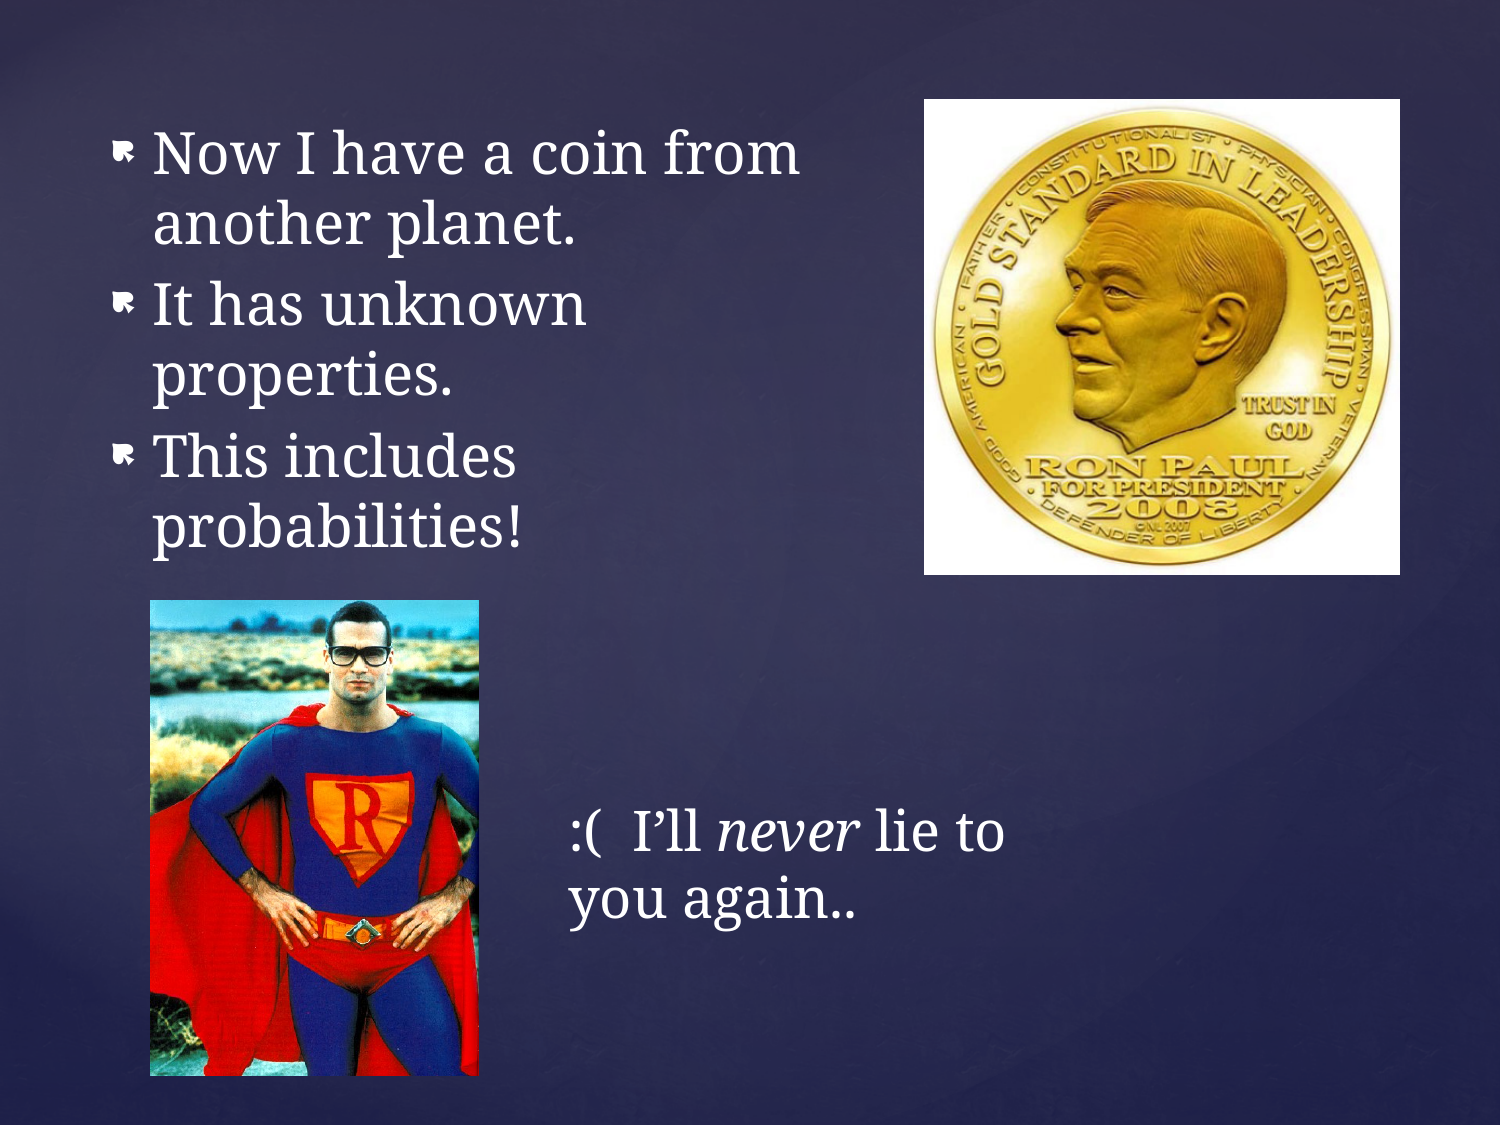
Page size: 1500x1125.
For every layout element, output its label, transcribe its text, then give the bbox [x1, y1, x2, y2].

picture [924, 99, 1401, 576]
title :( I’ll never lie to you again.. [553, 787, 1354, 938]
list Now I have a coin from another planet. It has unknown properties. This includes probabilities! [92, 37, 880, 638]
picture [149, 599, 480, 1076]
